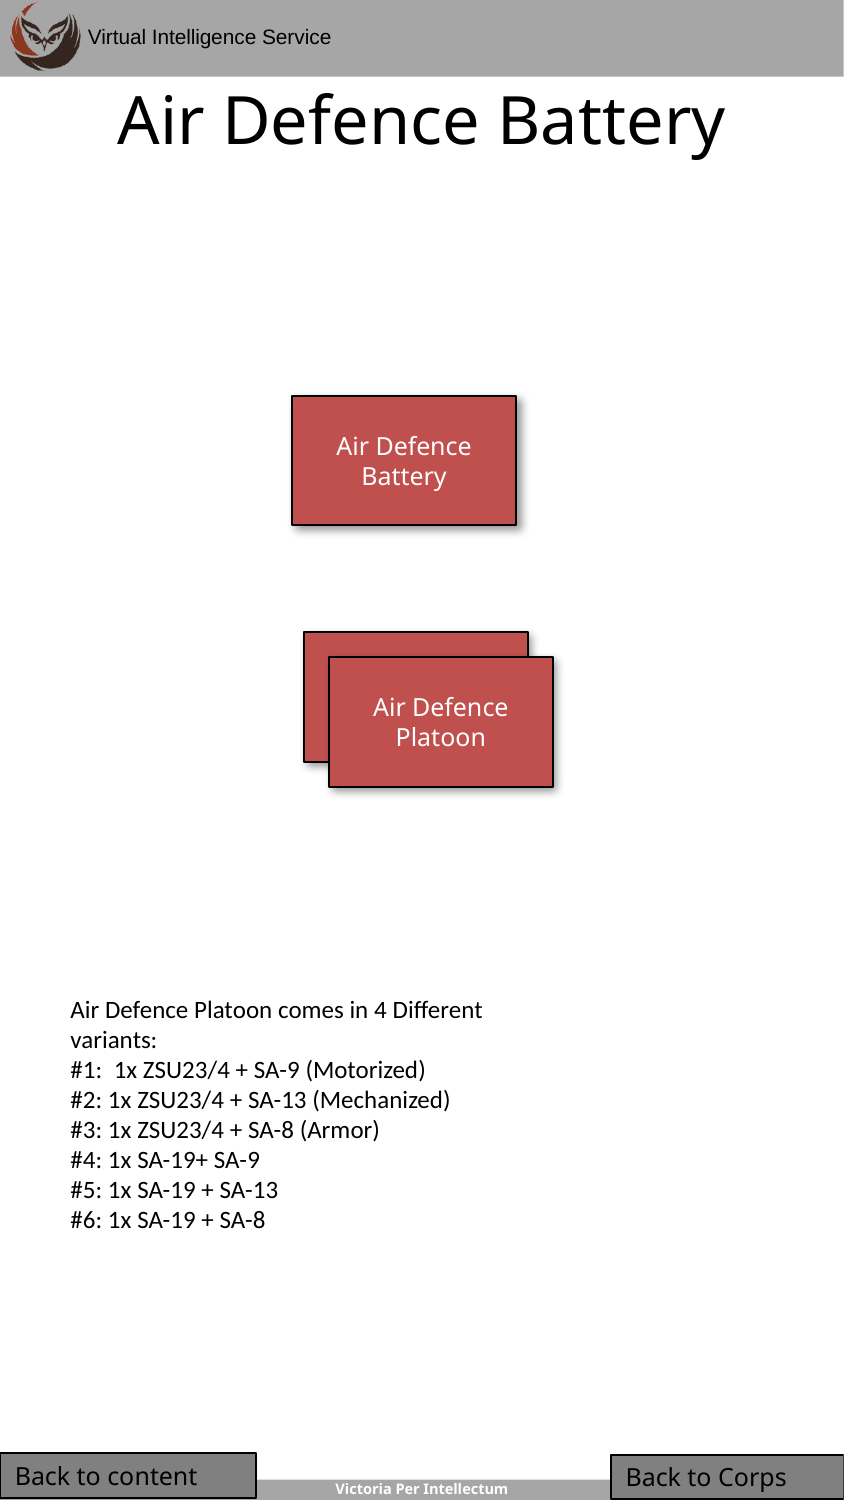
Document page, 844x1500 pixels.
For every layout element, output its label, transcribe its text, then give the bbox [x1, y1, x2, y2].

title Air Defence Battery [0, 76, 844, 160]
text_box Back to Corps [610, 1454, 844, 1500]
text_box Air Defence Platoon comes in 4 Different variants: #1: 1x ZSU23/4 + SA-9 (Motorized) #2: 1x ZSU23/4 + SA-13 (Mechanized) #3: 1x ZSU23/4 + SA-8 (Armor) #4: 1x SA-19+ SA-9 #5: 1x SA-19 + SA-13 #6: 1x SA-19 + SA-8 [55, 986, 576, 1271]
picture [0, 0, 88, 76]
text_box Air Defence Platoon [327, 655, 555, 789]
text_box Air Defence Platoon [302, 630, 530, 764]
text_box Air Defence Battery [290, 393, 518, 528]
text_box Back to content [0, 1453, 257, 1498]
